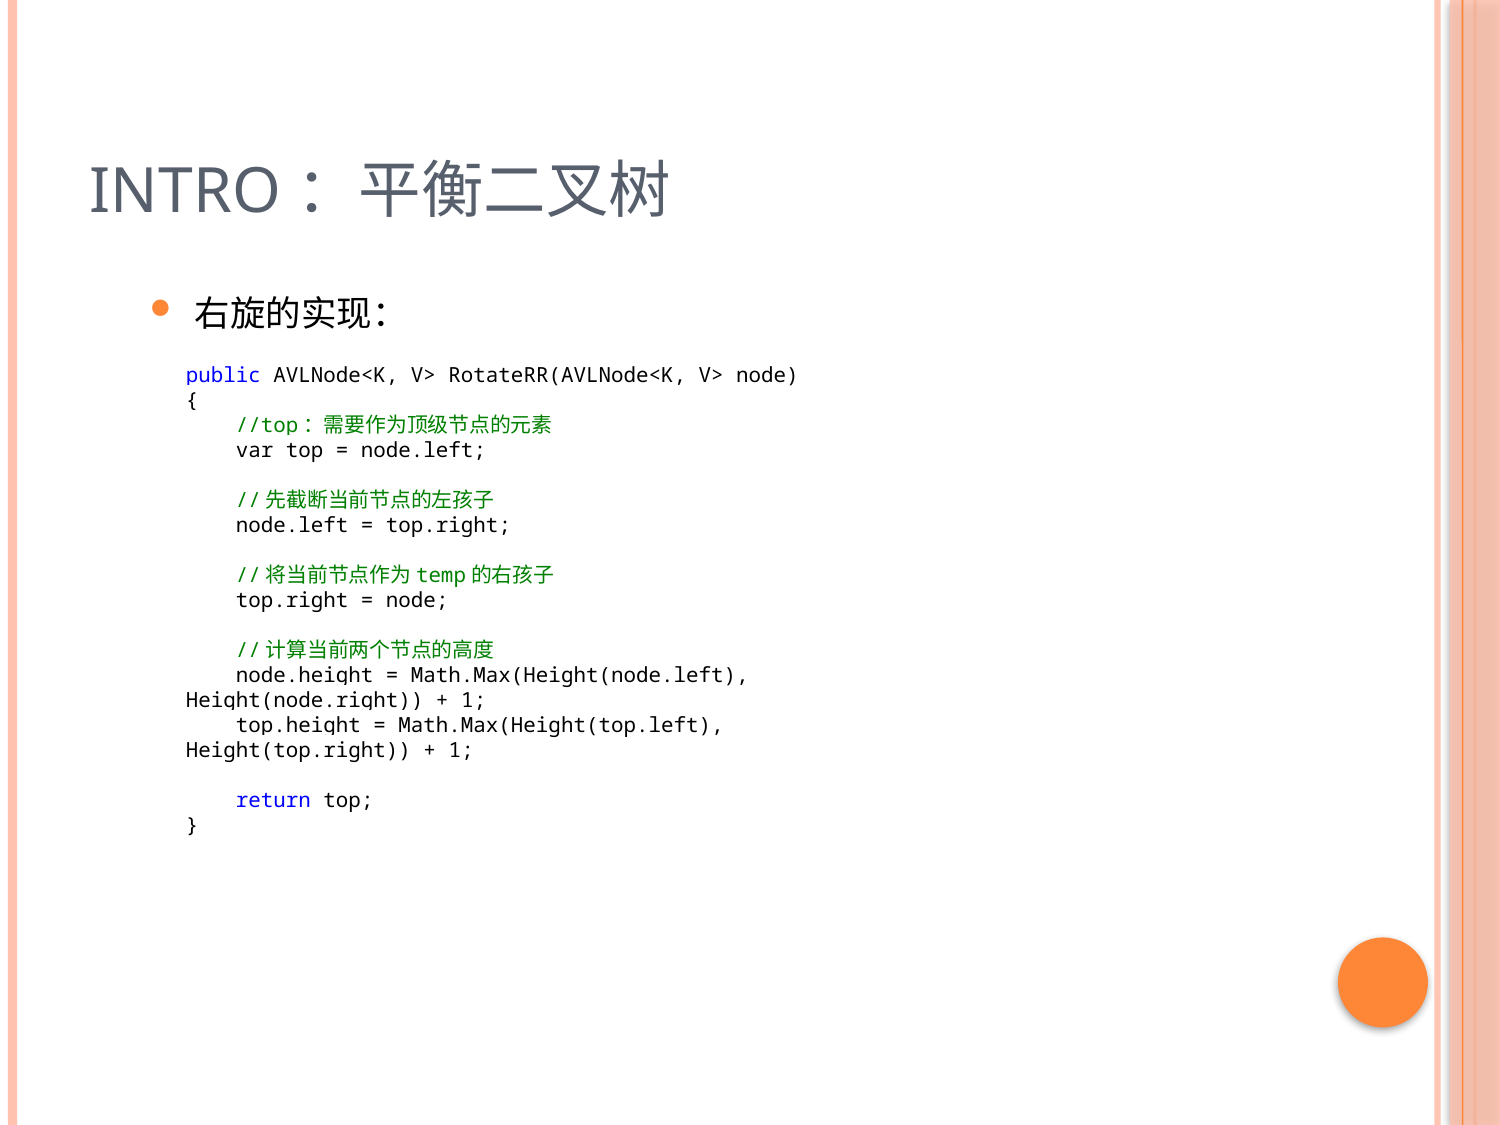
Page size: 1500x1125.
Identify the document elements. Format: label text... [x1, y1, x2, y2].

title Intro：平衡二叉树 [75, 45, 1300, 233]
text_box public AVLNode<K, V> RotateRR(AVLNode<K, V> node) { //top：需要作为顶级节点的元素 var top = node.left; //先截断当前节点的左孩子 node.left = top.right; //将当前节点作为temp的右孩子 top.right = node; //计算当前两个节点的高度 node.height = Math.Max(Height(node.left), Height(node.right)) + 1; top.height = Math.Max(Height(top.left), Height(top.right)) + 1; return top; } [171, 354, 922, 844]
list 右旋的实现： [75, 262, 1300, 1062]
